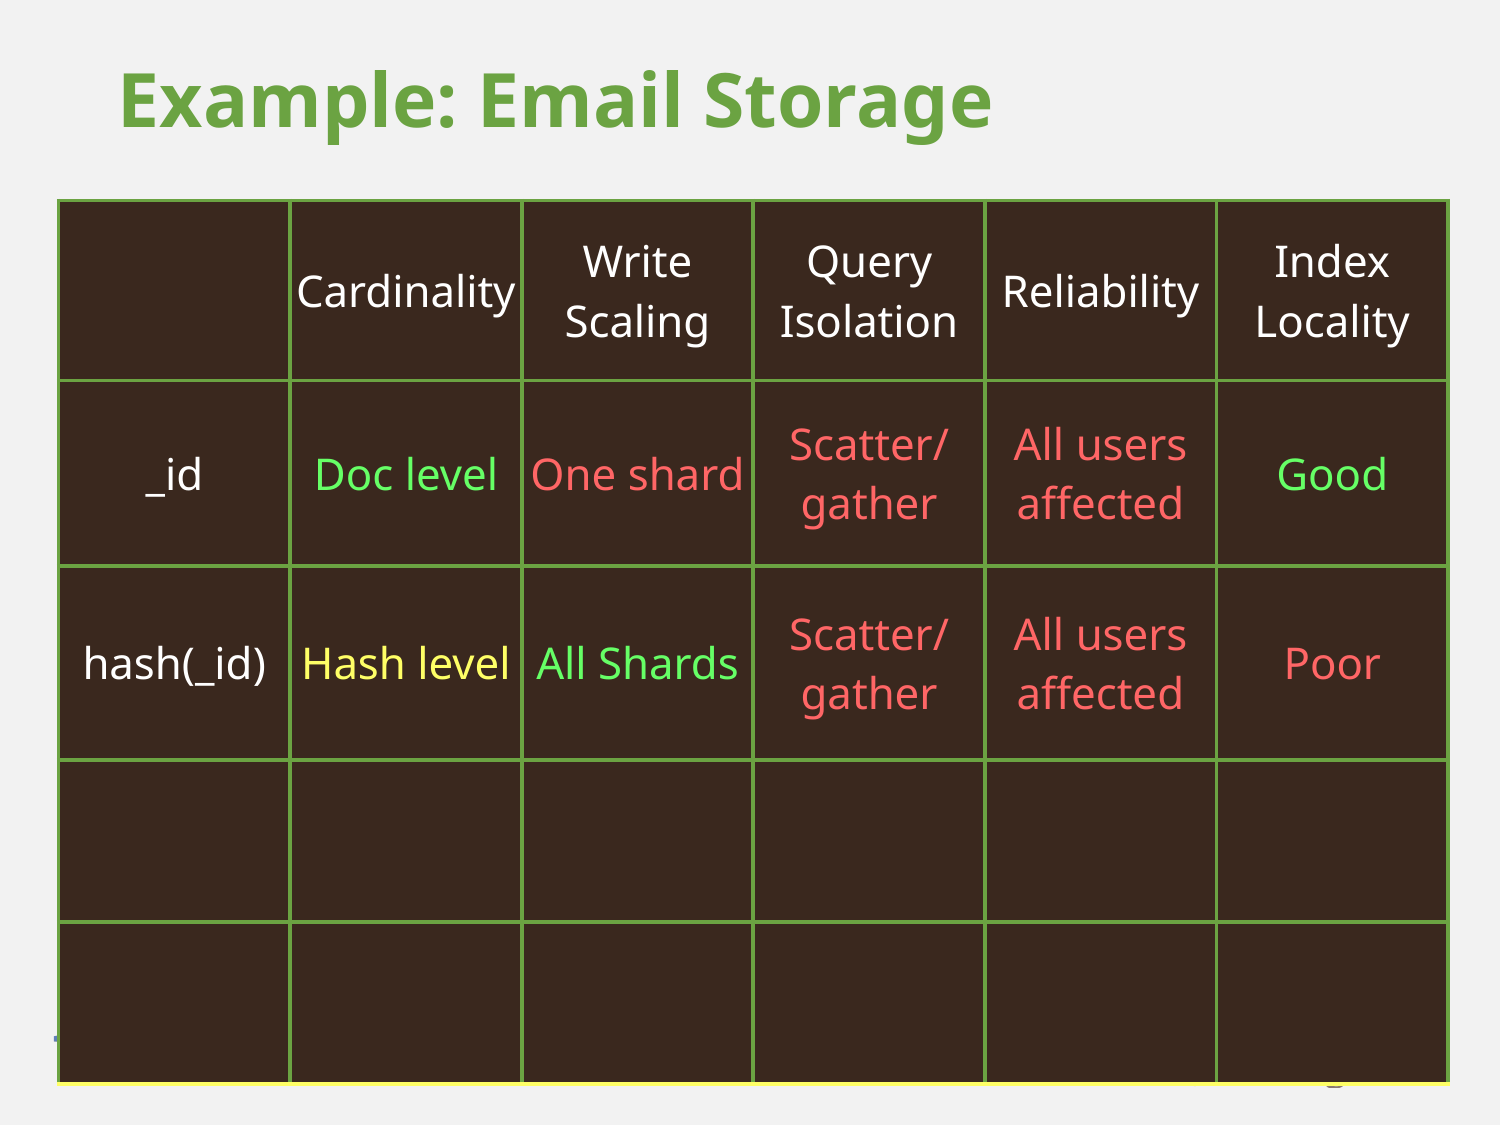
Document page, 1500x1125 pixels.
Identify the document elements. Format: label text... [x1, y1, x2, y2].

table_cell [755, 924, 983, 1082]
table_cell [524, 762, 751, 920]
table_cell All users affected [987, 382, 1215, 564]
table_header Reliability [987, 202, 1215, 379]
text_box Example: Email Storage [103, 55, 1399, 195]
table_cell [987, 924, 1215, 1082]
table_cell One shard [524, 382, 751, 564]
table_cell Scatter/gather [755, 382, 983, 564]
table_cell [1218, 762, 1446, 920]
table_cell Doc level [292, 382, 520, 564]
table_cell hash(_id) [60, 568, 288, 758]
table_cell Good [1218, 382, 1446, 564]
table_header Index Locality [1218, 202, 1446, 379]
table_cell [987, 762, 1215, 920]
table_cell [60, 924, 288, 1082]
table_header Query Isolation [755, 202, 983, 379]
table_cell [292, 924, 520, 1082]
table_cell [524, 924, 751, 1082]
table_cell [292, 762, 520, 920]
table_cell [755, 762, 983, 920]
table_header Cardinality [292, 202, 520, 379]
table_header Write Scaling [524, 202, 751, 379]
table_cell All users affected [987, 568, 1215, 758]
table_cell Poor [1218, 568, 1446, 758]
table_cell _id [60, 382, 288, 564]
table_cell [1218, 924, 1446, 1082]
table_cell [60, 762, 288, 920]
table_cell Scatter/gather [755, 568, 983, 758]
table_header [60, 202, 288, 379]
table_cell Hash level [292, 568, 520, 758]
table_cell All Shards [524, 568, 751, 758]
